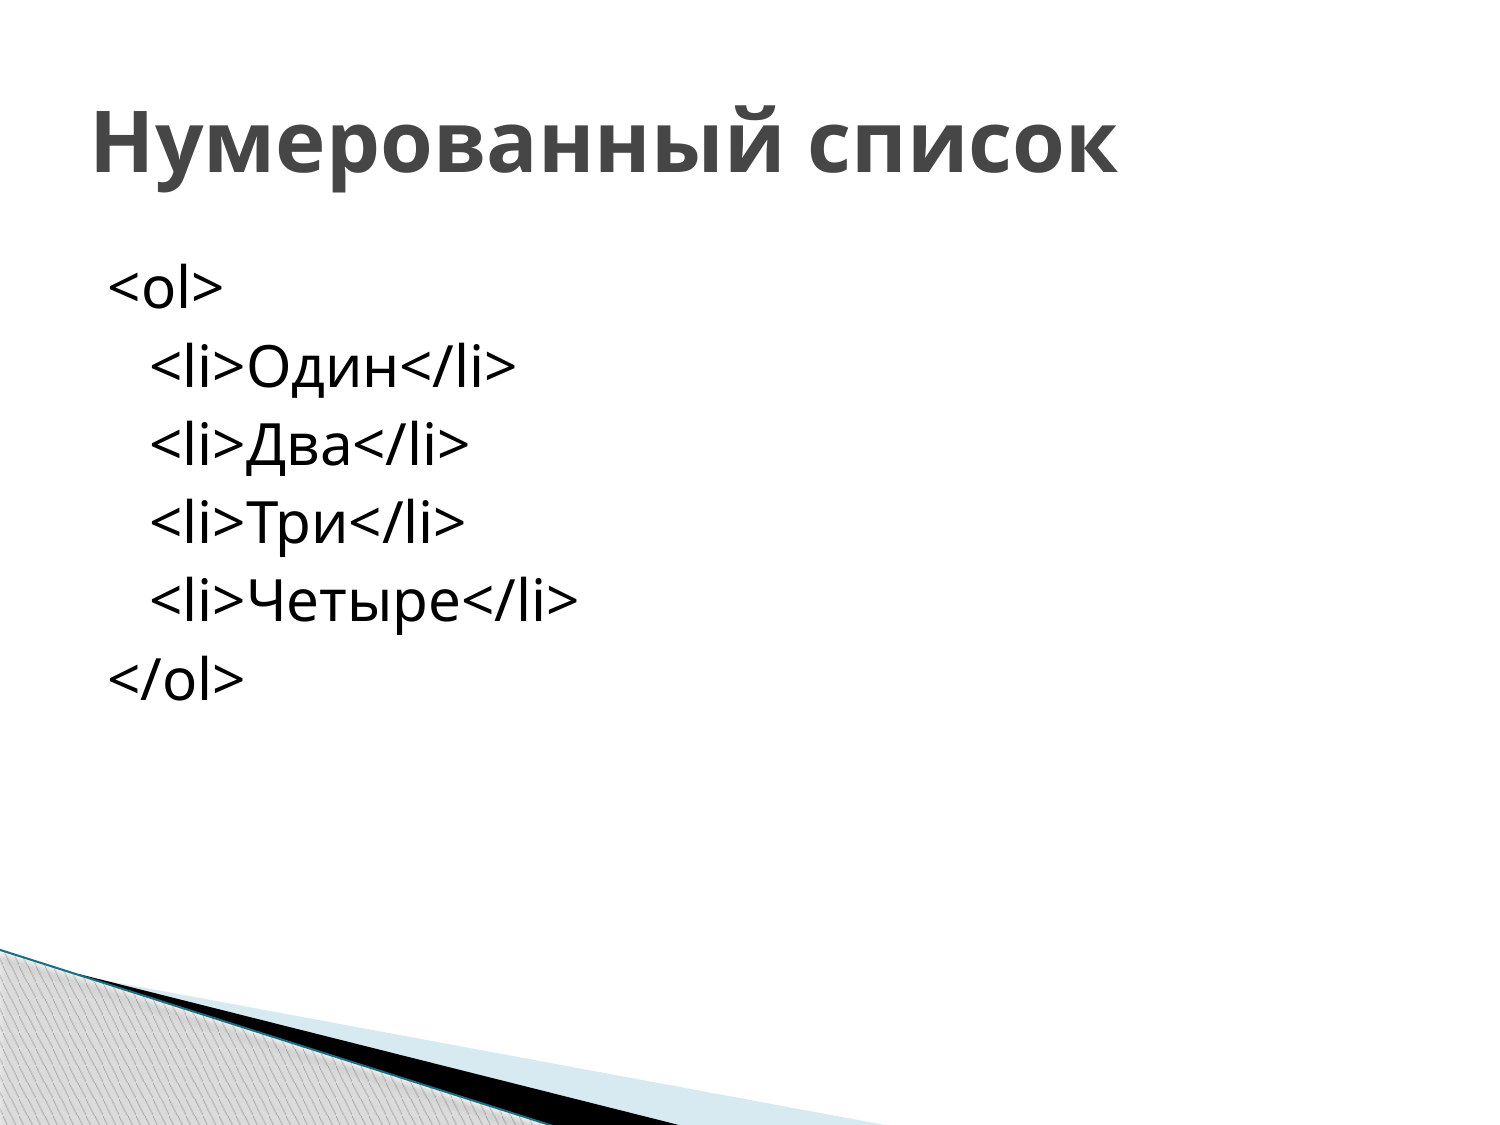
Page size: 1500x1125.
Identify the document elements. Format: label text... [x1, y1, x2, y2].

list <ol> <li>Один</li> <li>Два</li> <li>Три</li> <li>Четыре</li> </ol> [75, 243, 1425, 986]
title Нумерованный список [75, 45, 1425, 233]
